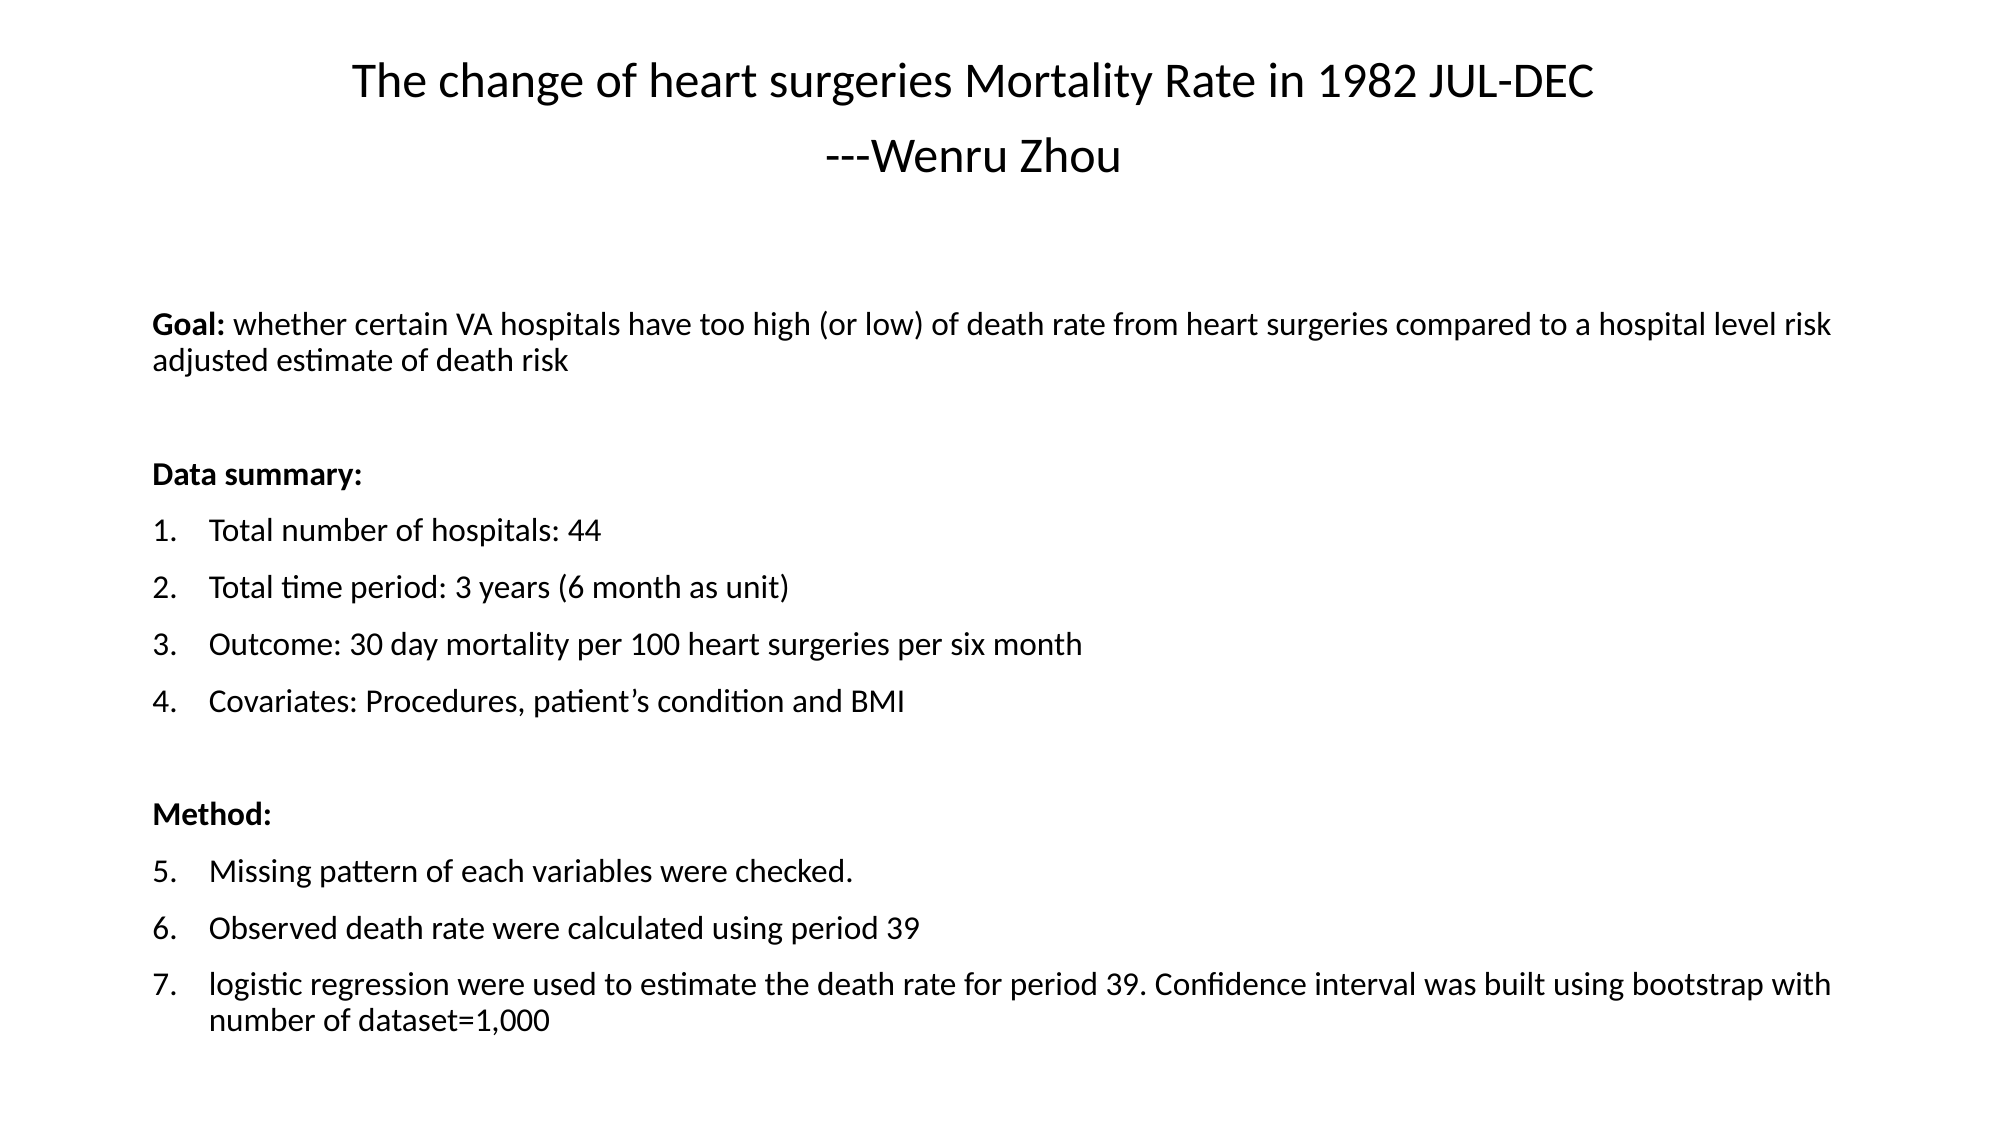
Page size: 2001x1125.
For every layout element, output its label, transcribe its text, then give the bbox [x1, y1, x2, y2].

subtitle The change of heart surgeries Mortality Rate in 1982 JUL-DEC ---Wenru Zhou [223, 47, 1724, 299]
text_box Goal: whether certain VA hospitals have too high (or low) of death rate from heart surgeries compared to a hospital level risk adjusted estimate of death risk Data summary: Total number of hospitals: 44 Total time period: 3 years (6 month as unit) Outcome: 30 day mortality per 100 heart surgeries per six month Covariates: Procedures, patient’s condition and BMI Method: Missing pattern of each variables were checked. Observed death rate were calculated using period 39 logistic regression were used to estimate the death rate for period 39. Confidence interval was built using bootstrap with number of dataset=1,000 [137, 299, 1863, 1014]
